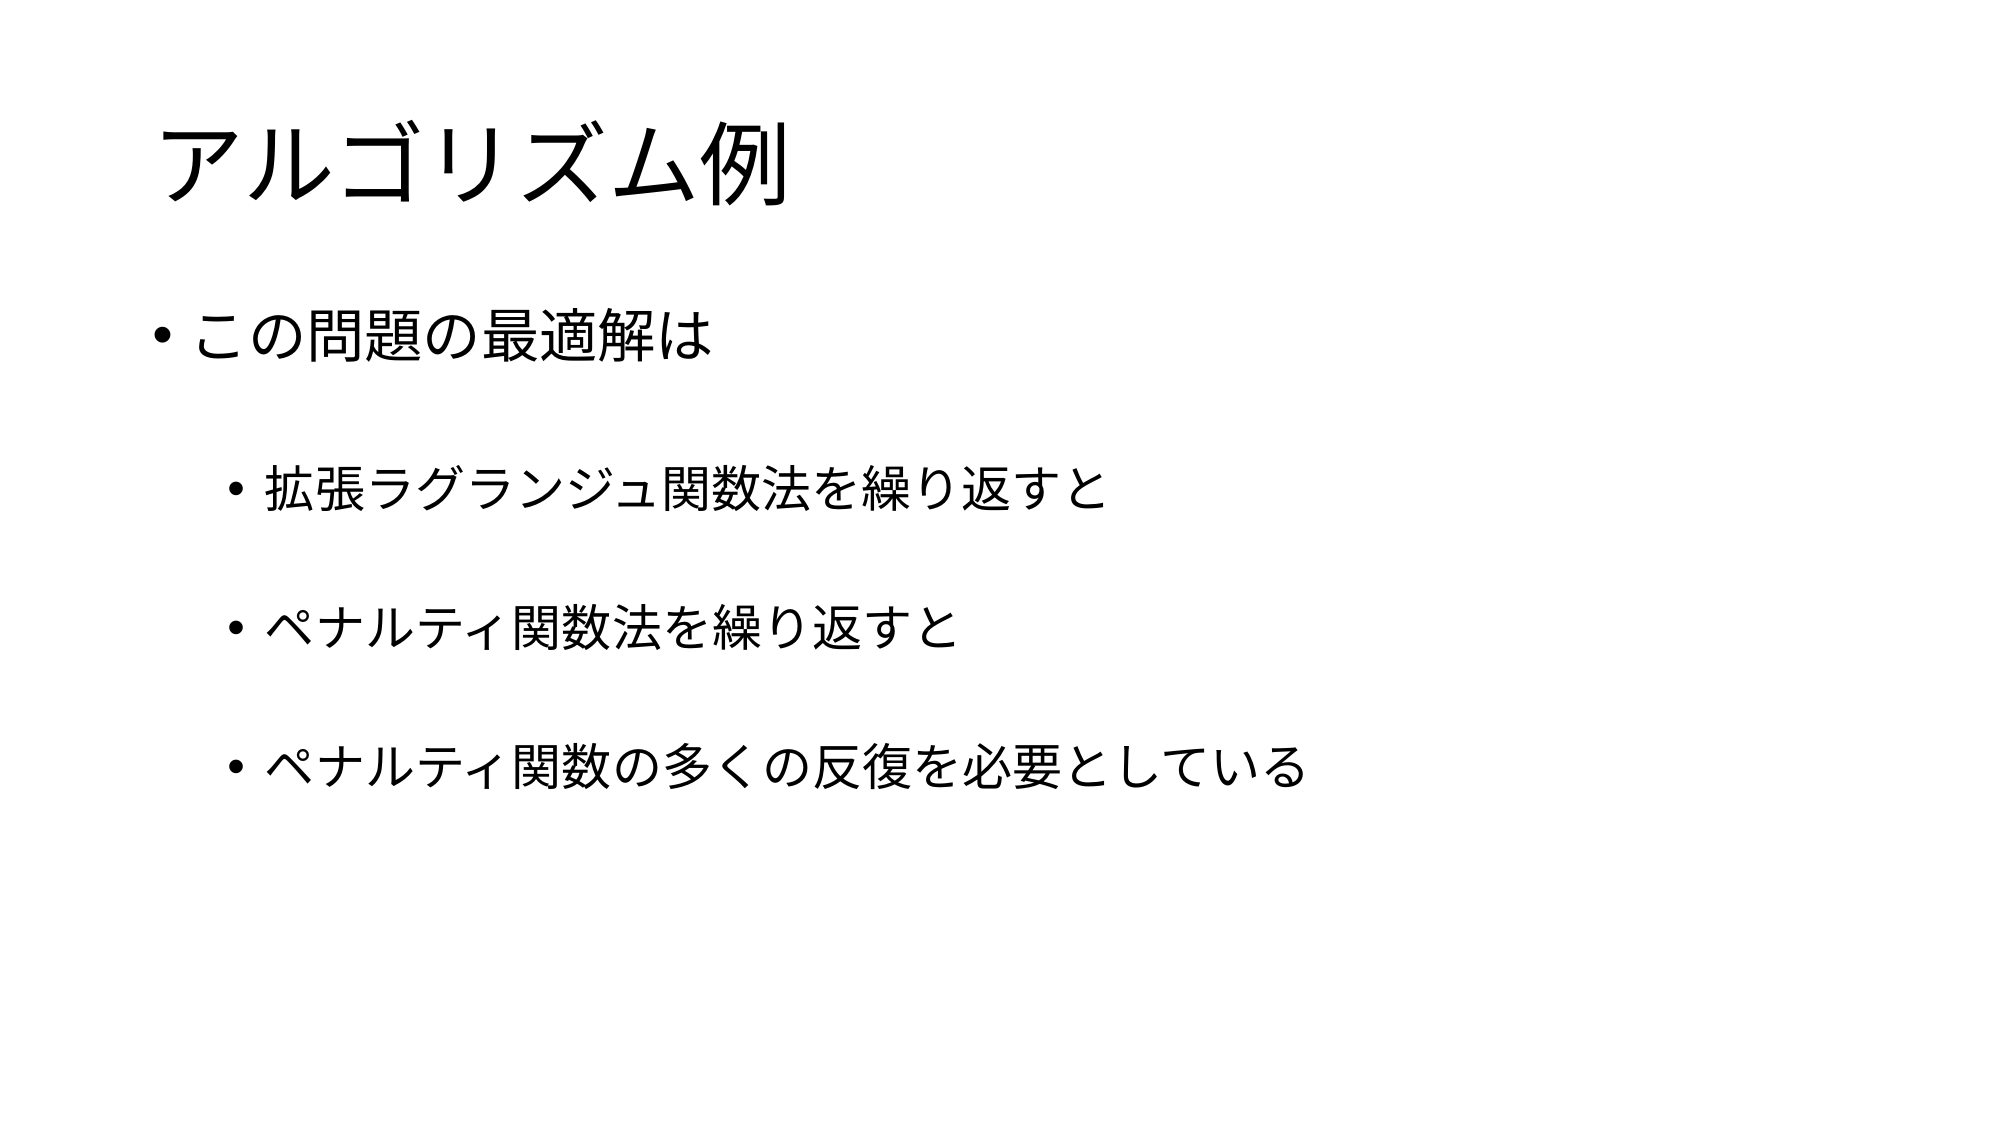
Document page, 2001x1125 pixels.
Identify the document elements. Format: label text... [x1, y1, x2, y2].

title アルゴリズム例 [137, 59, 1863, 278]
